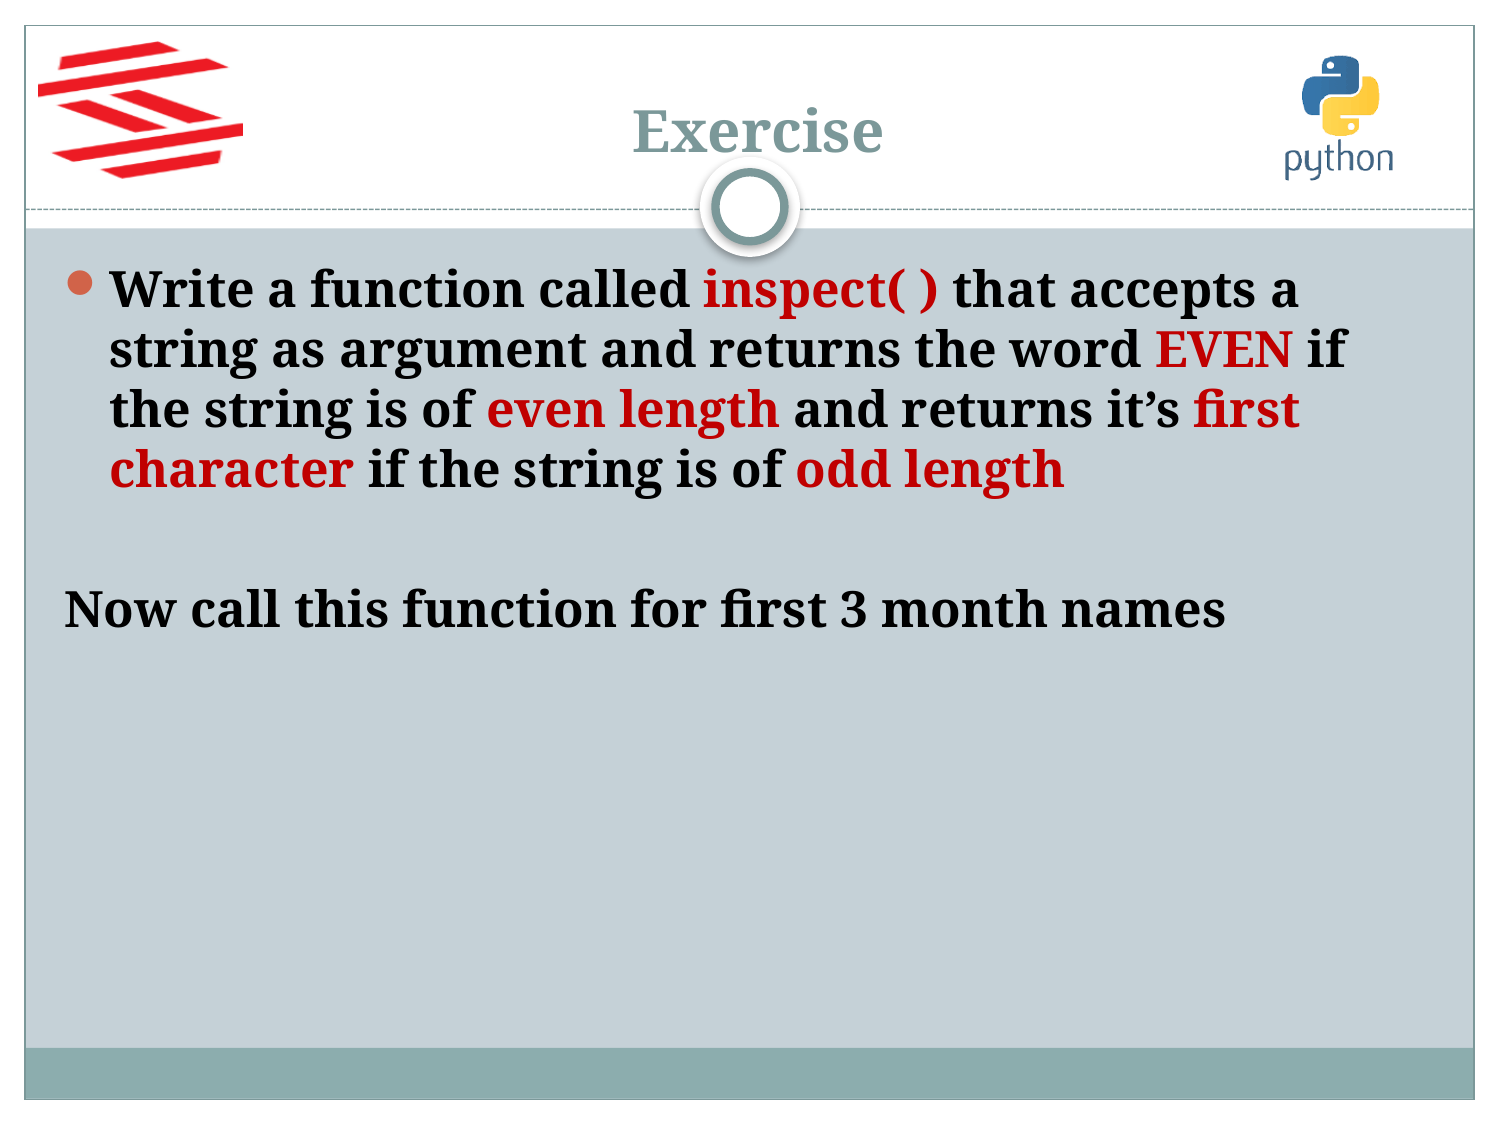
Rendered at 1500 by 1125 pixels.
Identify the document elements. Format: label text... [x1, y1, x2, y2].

picture [1206, 53, 1471, 186]
picture [37, 40, 243, 185]
title Exercise [248, 46, 1459, 172]
list Write a function called inspect( ) that accepts a string as argument and returns the word EVEN if the string is of even length and returns it’s first character if the string is of odd length Now call this function for first 3 month names [49, 250, 1445, 1047]
